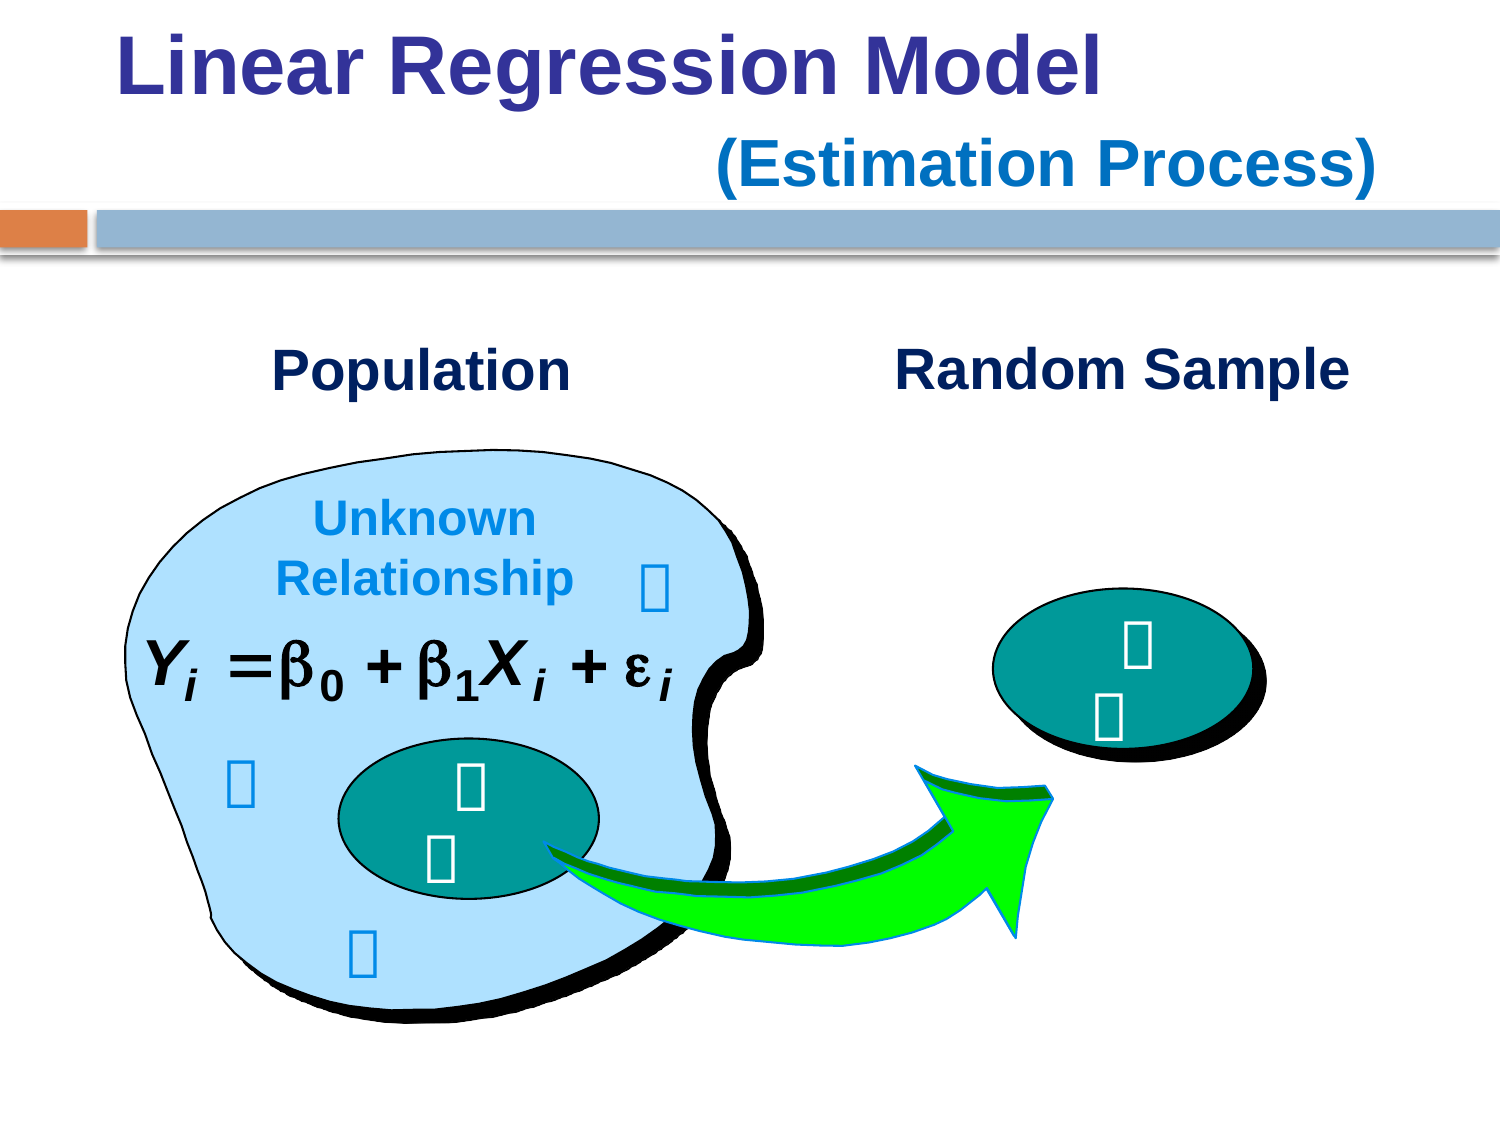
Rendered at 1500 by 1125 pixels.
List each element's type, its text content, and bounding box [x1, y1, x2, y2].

text_box [338, 741, 436, 889]
text_box Unknown Relationship [256, 478, 594, 613]
text_box  [1104, 595, 1193, 690]
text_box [144, 630, 679, 706]
text_box [992, 588, 1175, 743]
text_box [1163, 601, 1254, 746]
text_box  [206, 734, 295, 830]
text_box  [619, 538, 709, 633]
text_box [543, 765, 1054, 947]
title Linear Regression Model (Estimation Process) [100, 24, 1438, 188]
text_box  [328, 904, 418, 1000]
text_box [495, 746, 564, 898]
text_box  [406, 809, 495, 905]
text_box Random Sample [867, 324, 1380, 409]
text_box Population [256, 324, 594, 409]
text_box  [1074, 667, 1163, 763]
text_box [125, 449, 750, 1011]
text_box  [436, 737, 525, 832]
